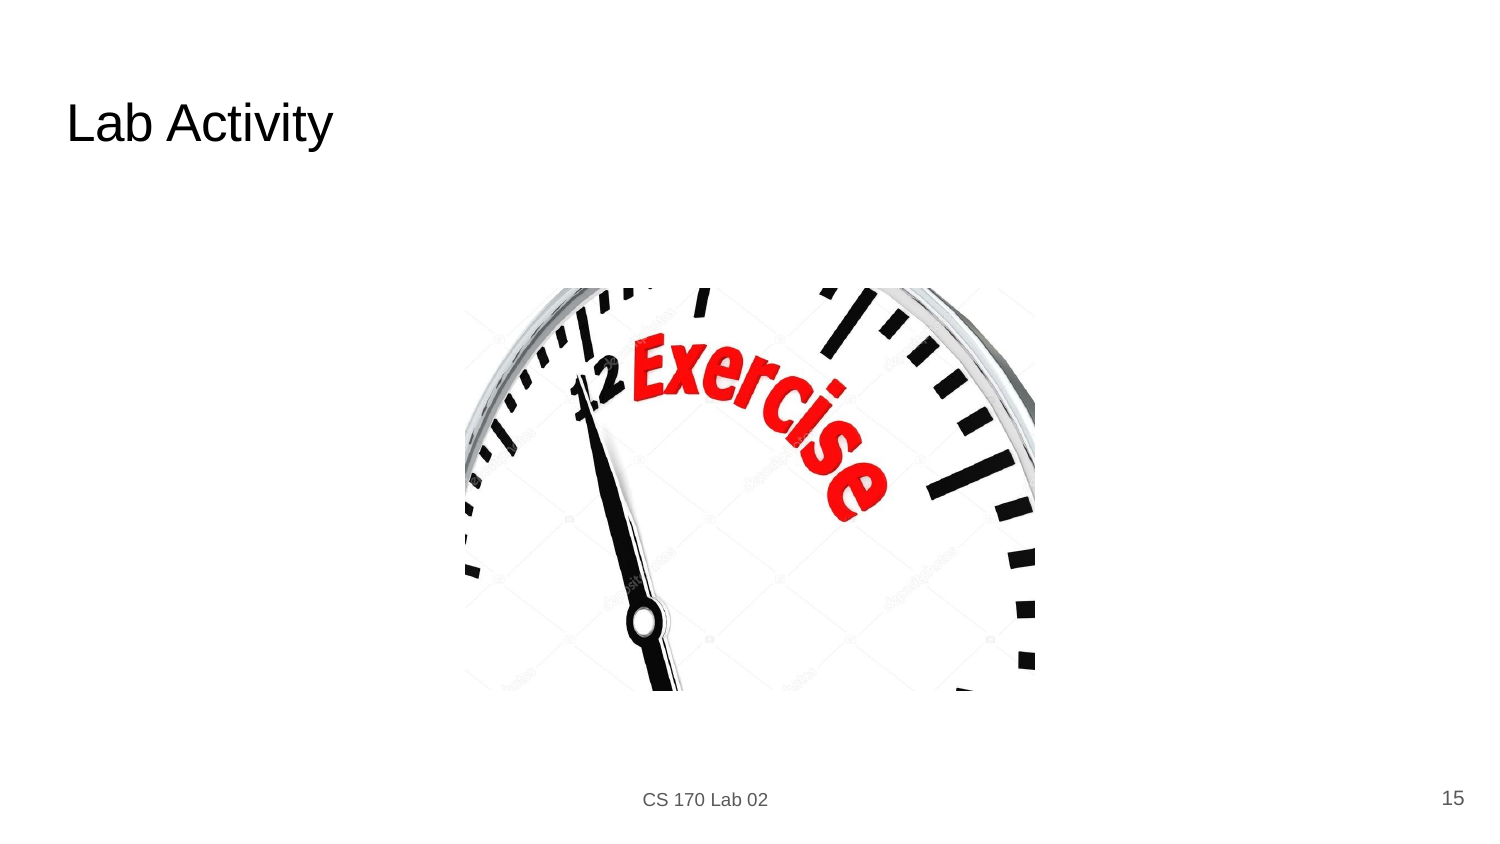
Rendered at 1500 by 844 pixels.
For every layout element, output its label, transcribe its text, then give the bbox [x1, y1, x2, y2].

title Lab Activity [51, 72, 1449, 167]
picture [465, 287, 1035, 691]
slide_number <number> [1389, 764, 1480, 830]
